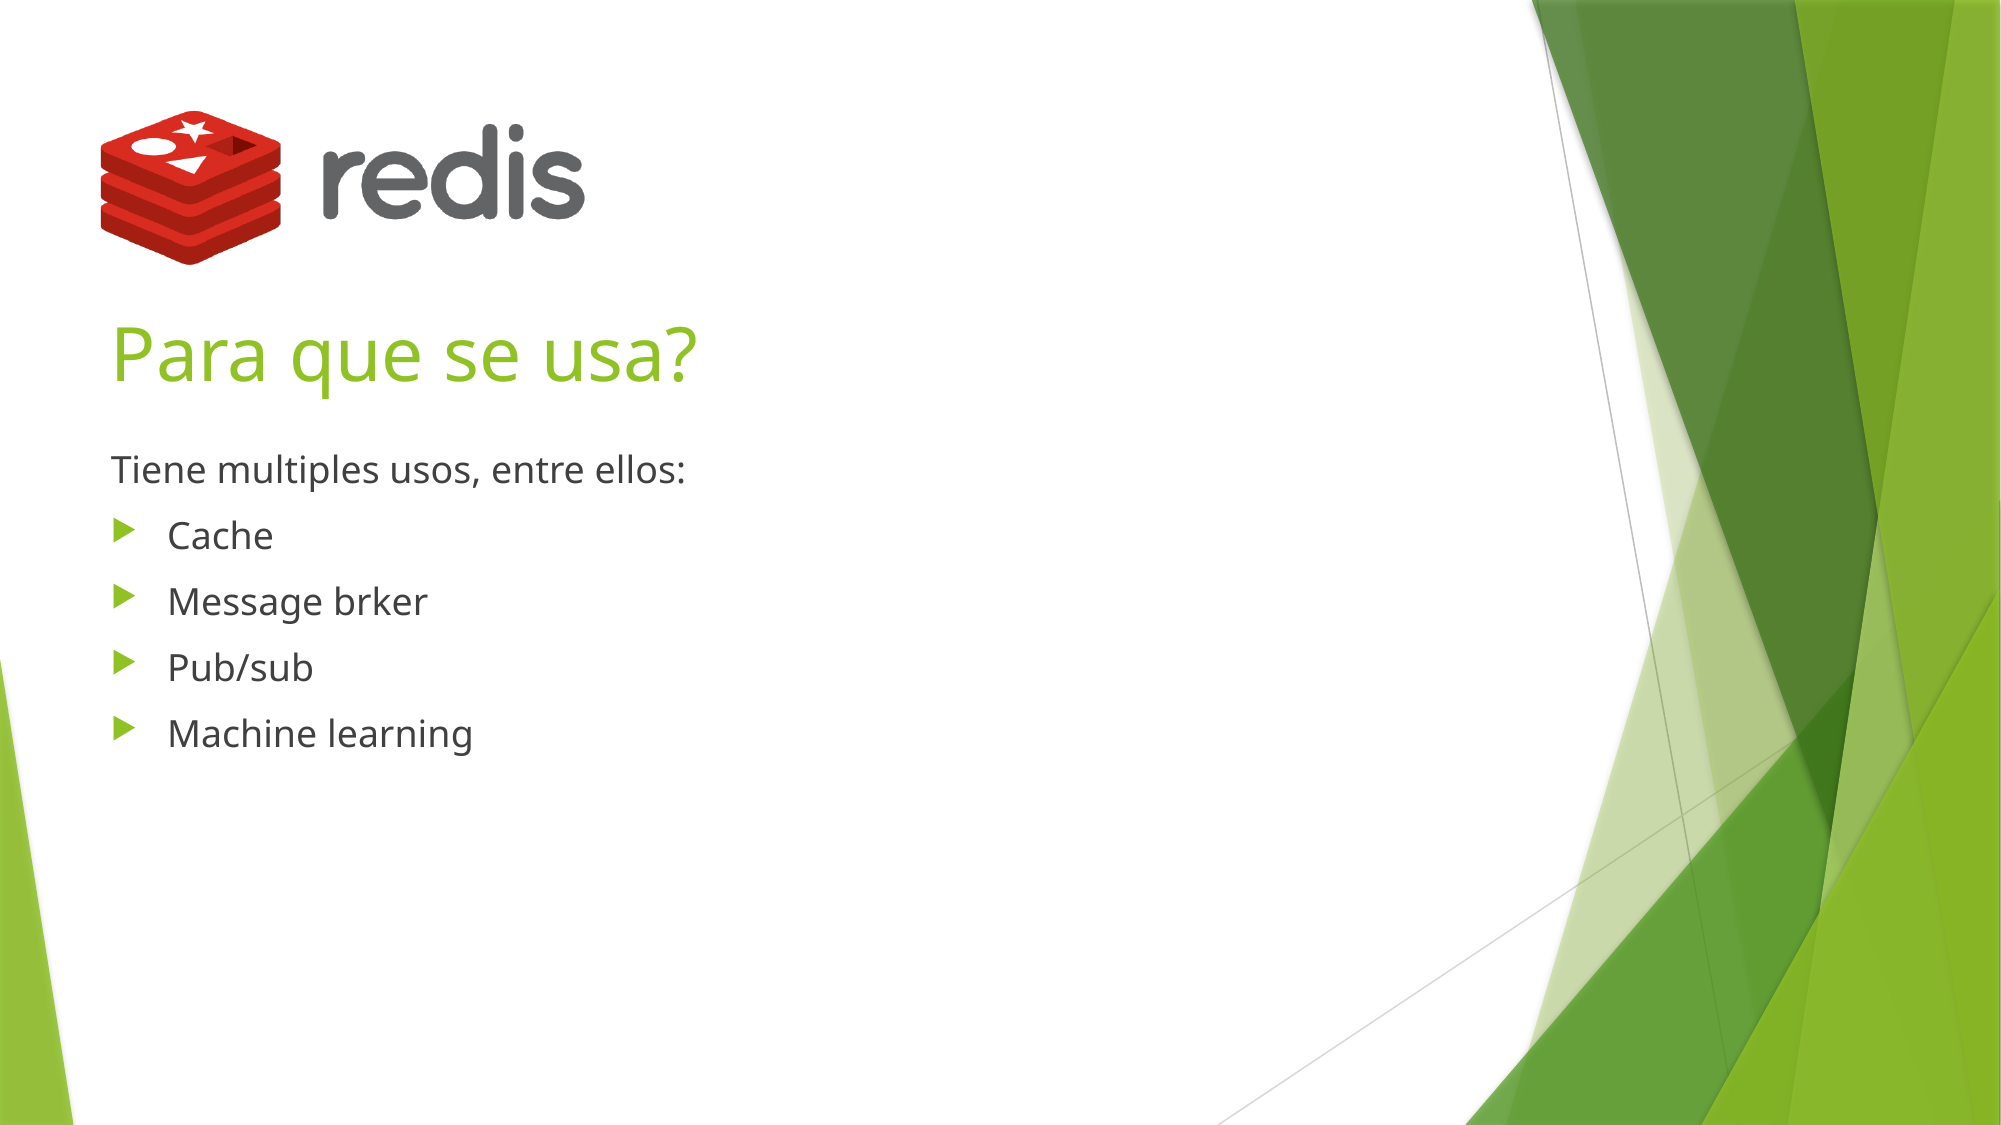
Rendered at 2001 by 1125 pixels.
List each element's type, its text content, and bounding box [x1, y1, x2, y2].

list Tiene multiples usos, entre ellos: Cache Message brker Pub/sub Machine learning [95, 438, 1506, 1076]
picture [95, 104, 590, 271]
title Para que se usa? [95, 298, 1506, 411]
